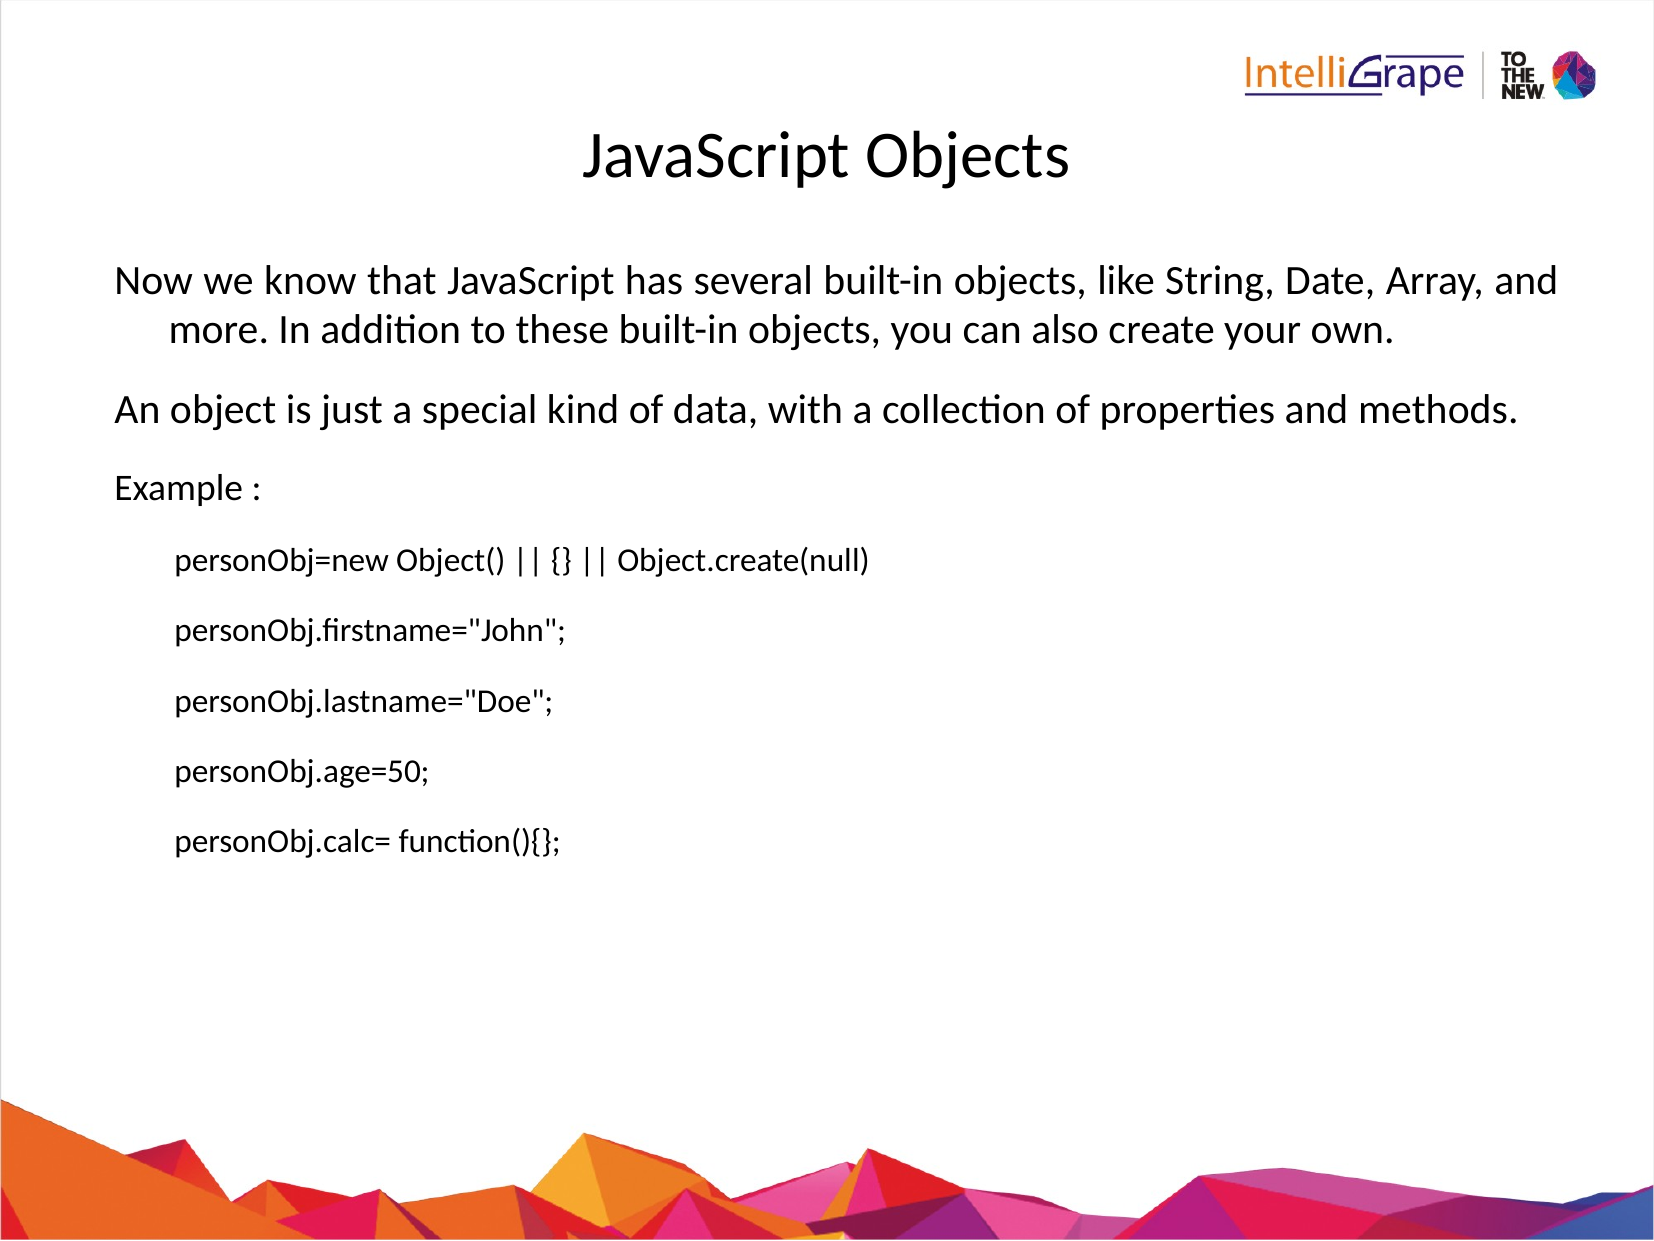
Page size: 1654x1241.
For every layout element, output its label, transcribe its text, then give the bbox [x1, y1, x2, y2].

picture [0, 0, 1654, 1240]
title JavaScript Objects [82, 49, 1571, 257]
list Now we know that JavaScript has several built-in objects, like String, Date, Array, and more. In addition to these built-in objects, you can also create your own. An object is just a special kind of data, with a collection of properties and methods. Example : personObj=new Object() || {} || Object.create(null) personObj.firstname="John"; personObj.lastname="Doe"; personObj.age=50; personObj.calc= function(){}; [112, 254, 1560, 1074]
